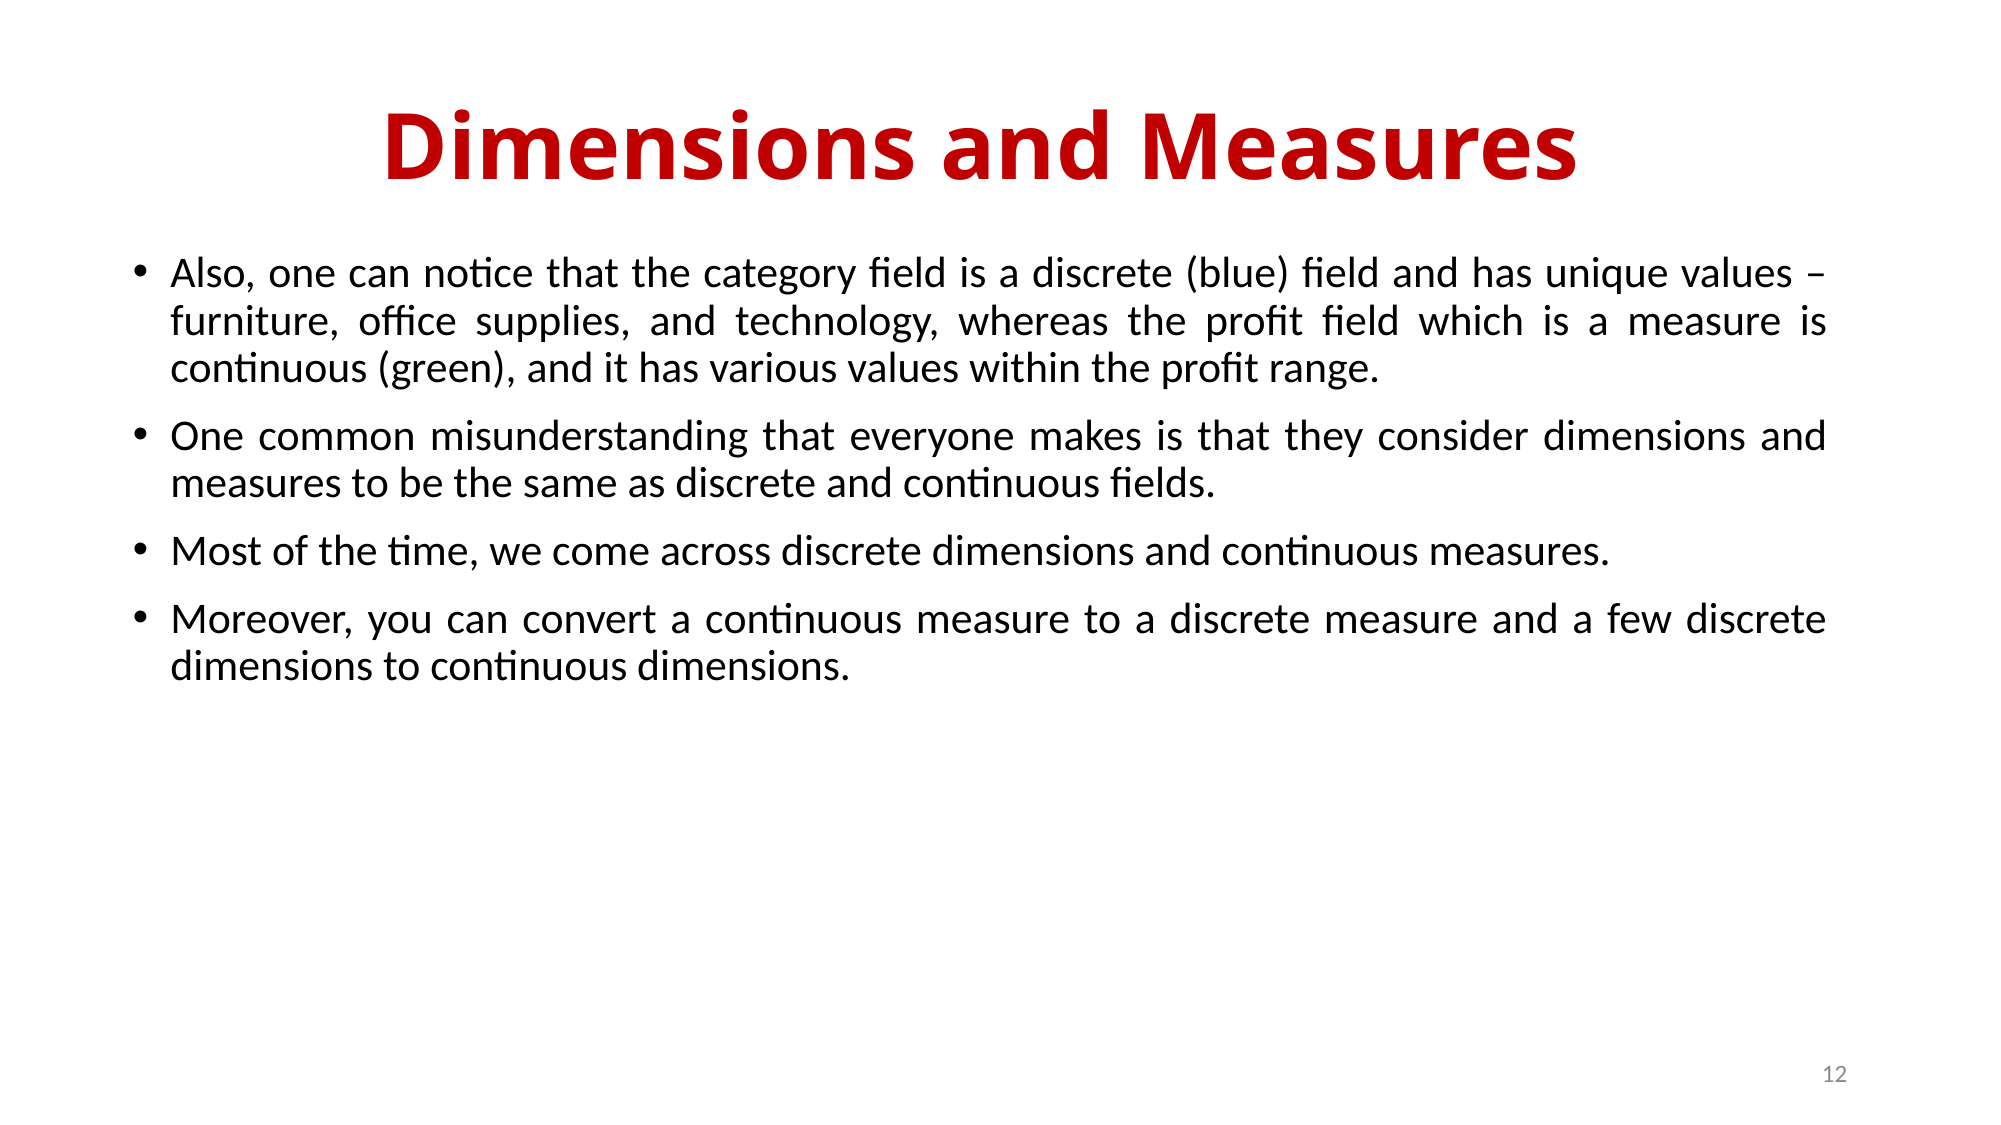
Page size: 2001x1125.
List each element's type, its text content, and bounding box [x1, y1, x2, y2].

list Also, one can notice that the category field is a discrete (blue) field and has unique values – furniture, office supplies, and technology, whereas the profit field which is a measure is continuous (green), and it has various values within the profit range. One common misunderstanding that everyone makes is that they consider dimensions and measures to be the same as discrete and continuous fields. Most of the time, we come across discrete dimensions and continuous measures. Moreover, you can convert a continuous measure to a discrete measure and a few discrete dimensions to continuous dimensions. [117, 242, 1843, 957]
slide_number 12 [1412, 1042, 1863, 1103]
title Dimensions and Measures [117, 41, 1843, 242]
